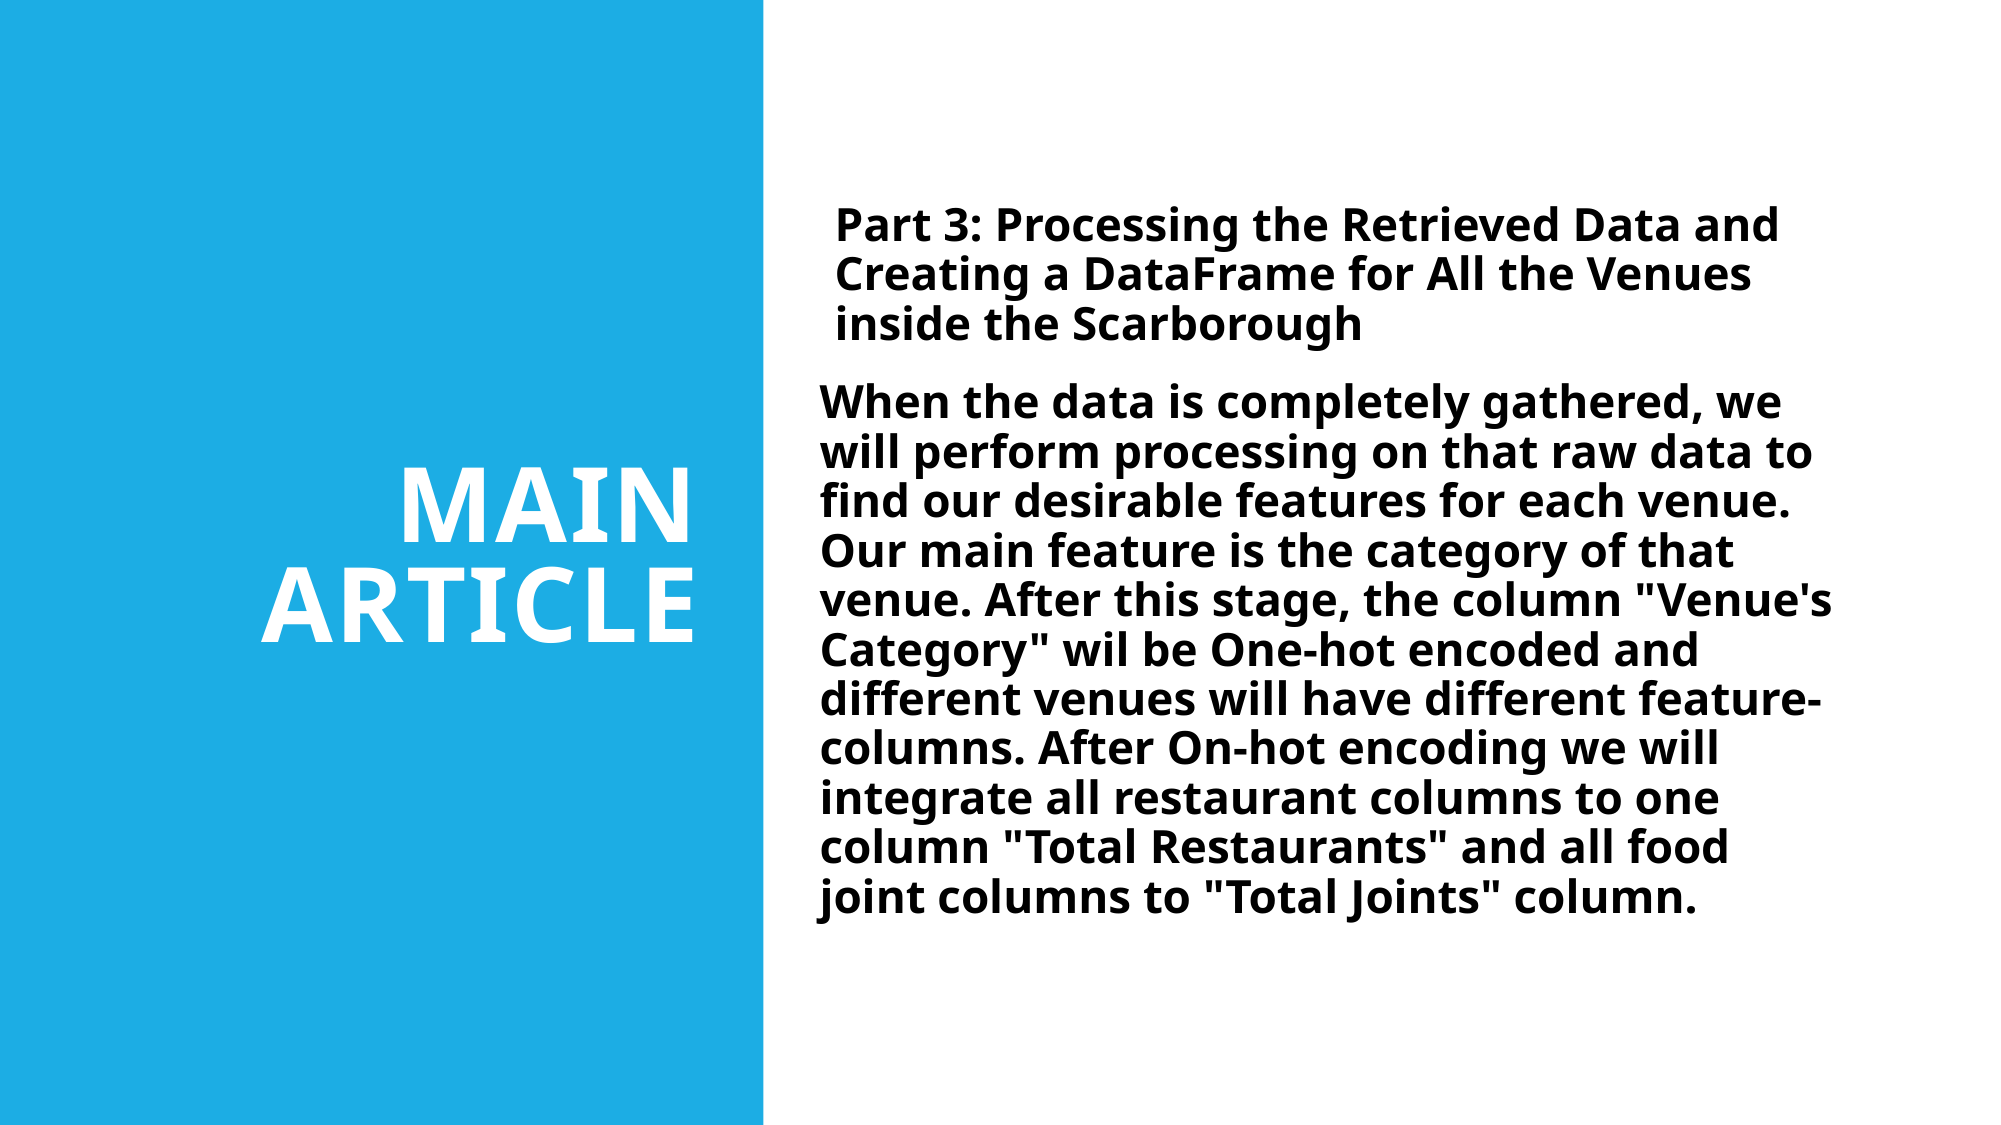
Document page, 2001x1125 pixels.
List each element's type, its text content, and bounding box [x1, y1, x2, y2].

title Main Article [158, 131, 715, 993]
text_box [0, 0, 765, 1125]
list Part 3: Processing the Retrieved Data and Creating a DataFrame for All the Venues inside the Scarborough When the data is completely gathered, we will perform processing on that raw data to find our desirable features for each venue. Our main feature is the category of that venue. After this stage, the column "Venue's Category" wil be One-hot encoded and different venues will have different feature-columns. After On-hot encoding we will integrate all restaurant columns to one column "Total Restaurants" and all food joint columns to "Total Joints" column. [812, 131, 1847, 993]
text_box [765, 0, 2000, 1125]
